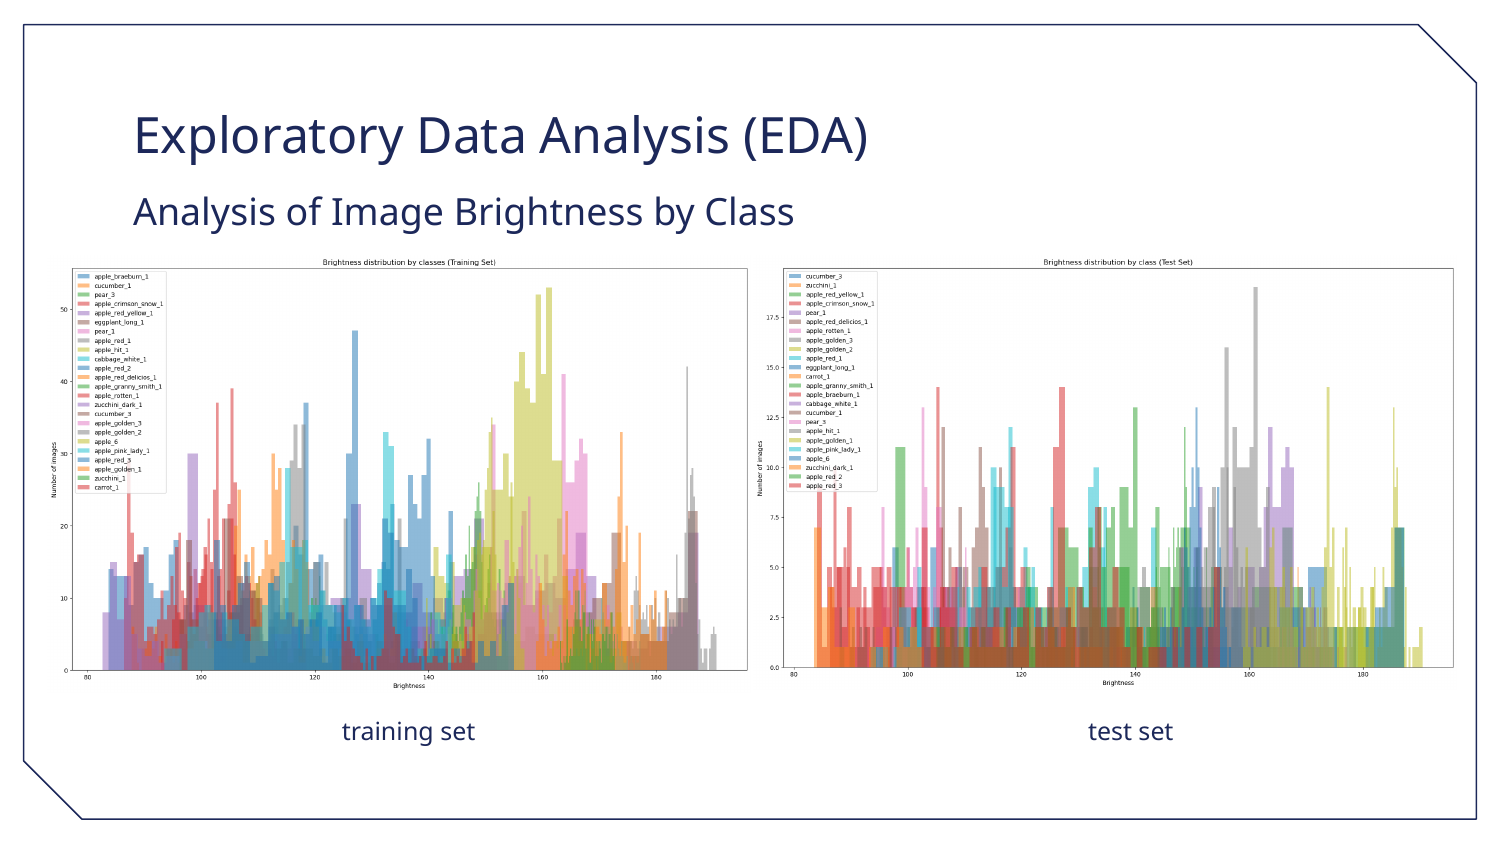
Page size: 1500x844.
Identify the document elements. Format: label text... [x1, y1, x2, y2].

picture [46, 255, 751, 694]
subtitle training set [138, 700, 680, 758]
subtitle Analysis of Image Brightness by Class [118, 183, 938, 249]
title Exploratory Data Analysis (EDA) [118, 88, 1382, 183]
subtitle test set [860, 700, 1402, 758]
picture [753, 255, 1458, 690]
